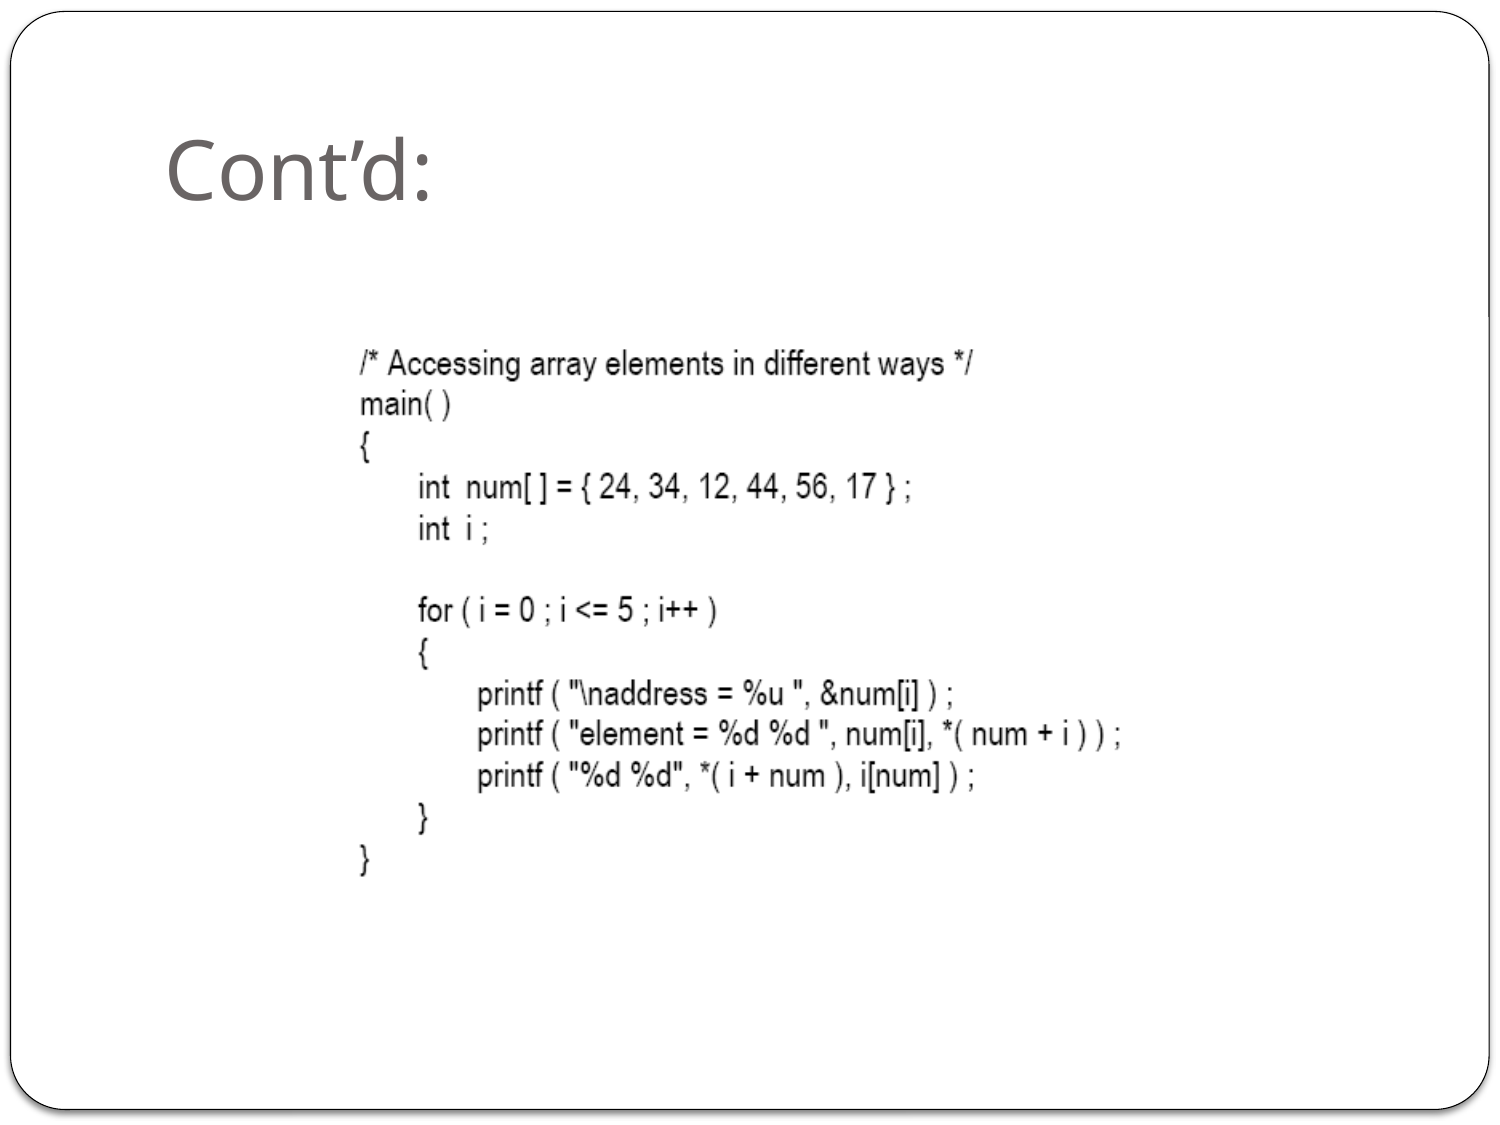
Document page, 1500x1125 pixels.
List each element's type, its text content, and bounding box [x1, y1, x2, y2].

title Cont’d: [150, 45, 1425, 233]
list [323, 324, 1232, 888]
